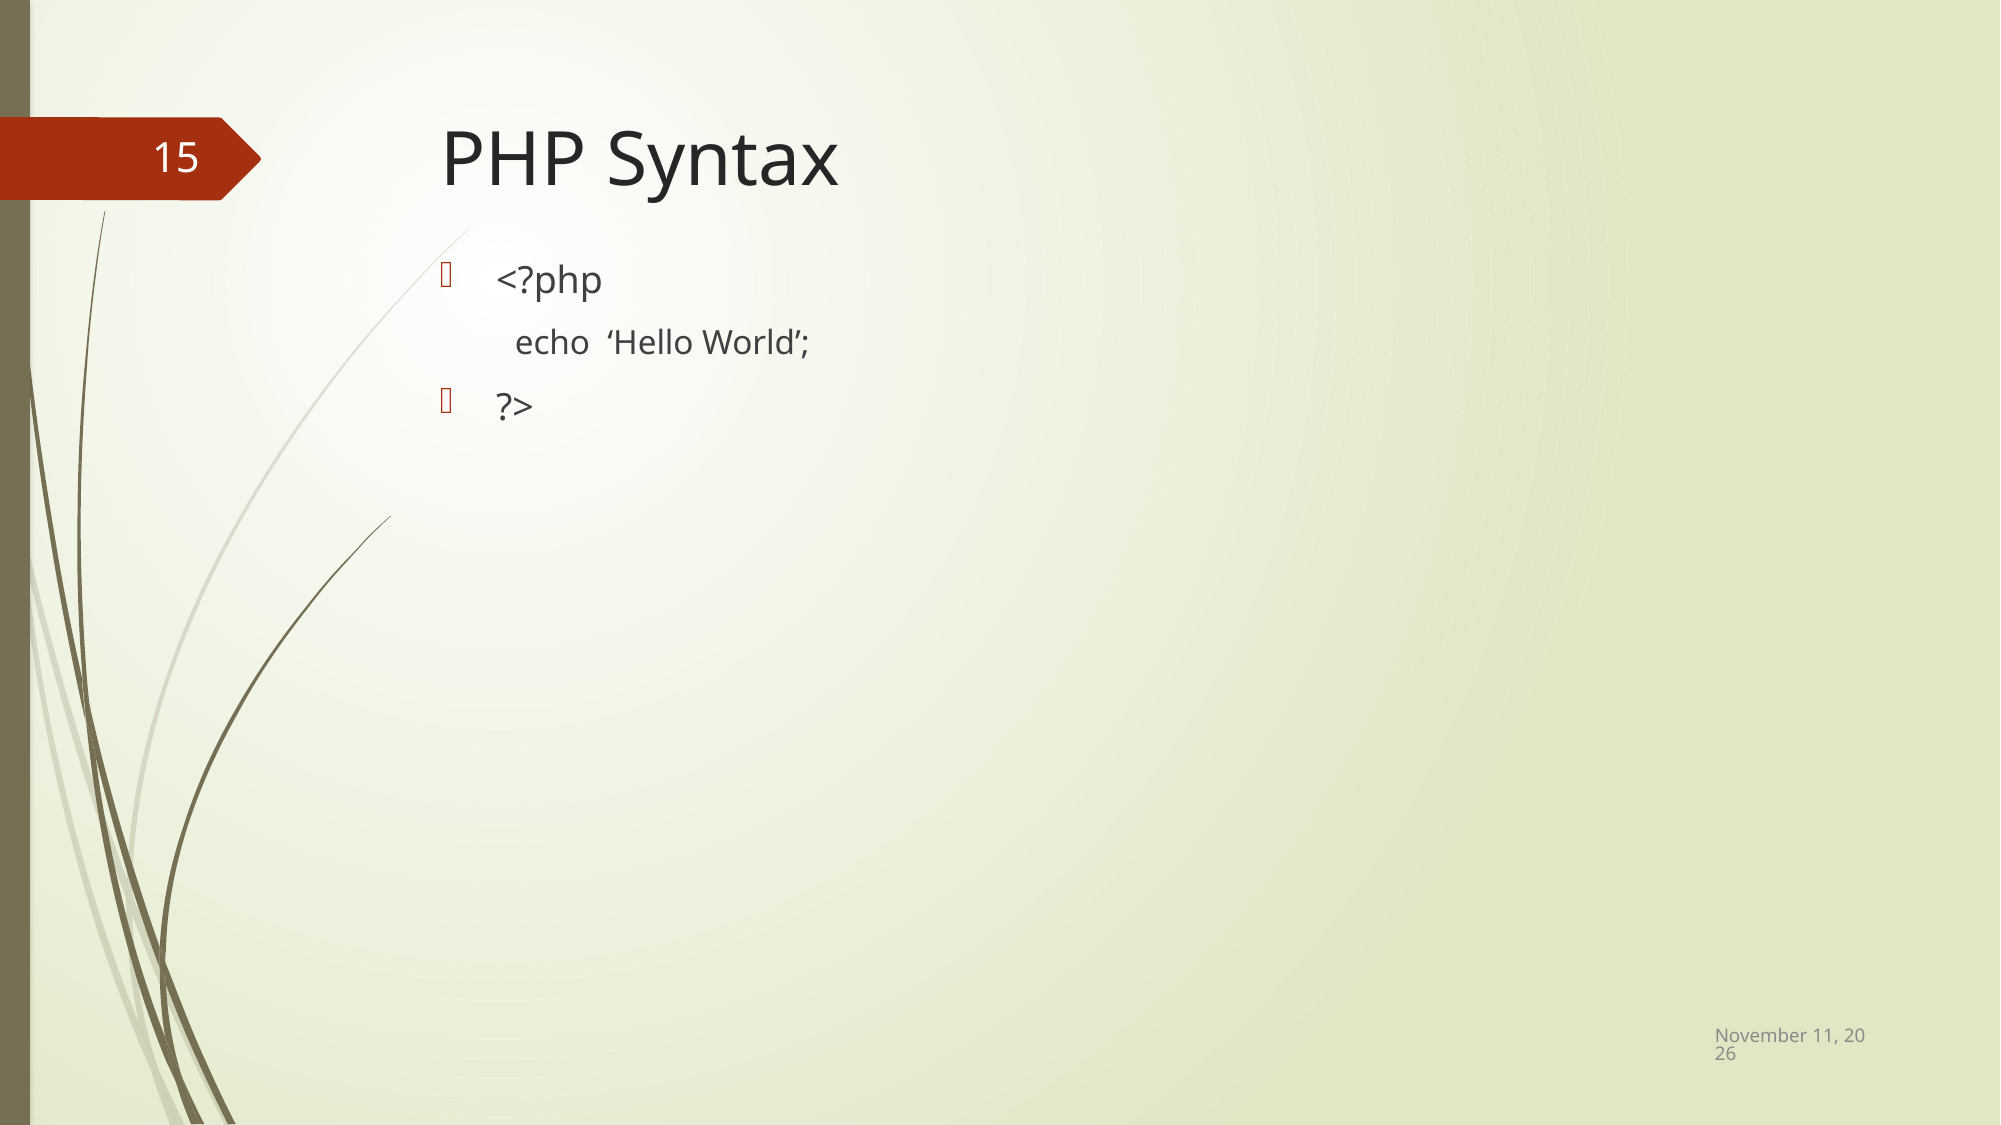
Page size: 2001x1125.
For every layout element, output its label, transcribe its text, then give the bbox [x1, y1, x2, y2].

list <?php echo ‘Hello World’; ?> [424, 248, 1888, 972]
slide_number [1699, 1005, 1888, 1067]
title PHP Syntax [425, 102, 1888, 232]
slide_number 15 [87, 129, 216, 190]
